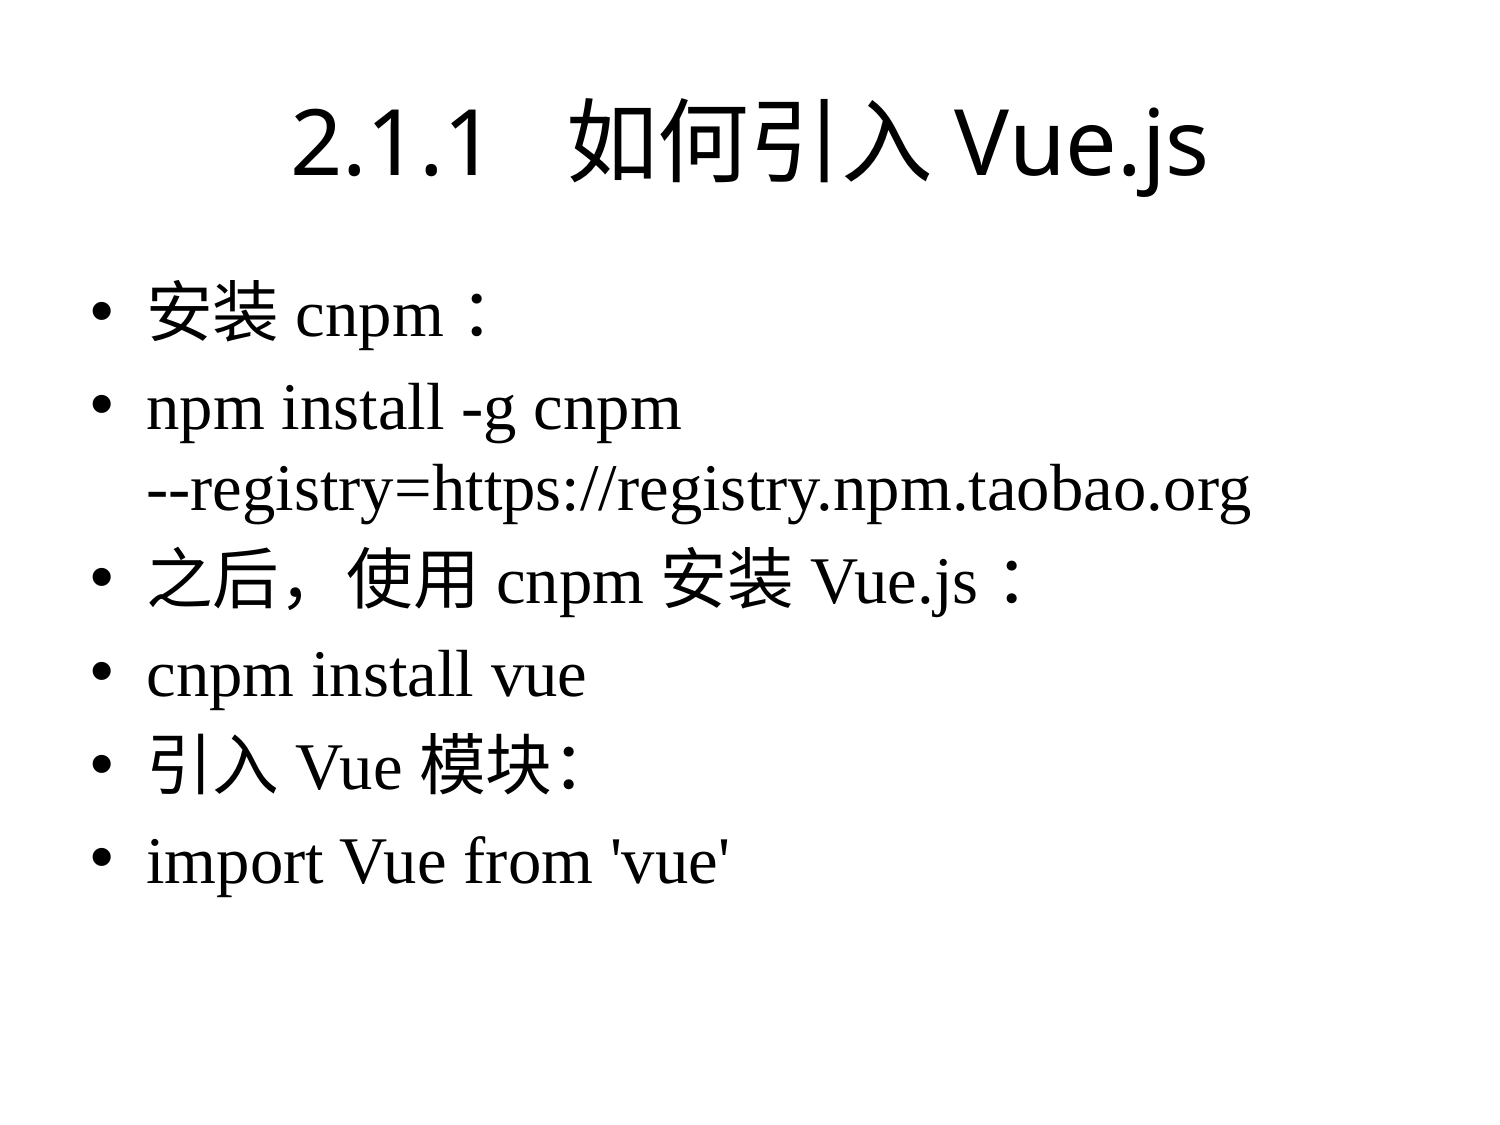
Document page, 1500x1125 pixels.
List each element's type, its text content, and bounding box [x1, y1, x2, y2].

list 安装cnpm： npm install -g cnpm --registry=https://registry.npm.taobao.org 之后，使用cnpm安装Vue.js： cnpm install vue 引入Vue模块： import Vue from 'vue' [75, 262, 1425, 1005]
title 2.1.1 如何引入Vue.js [75, 45, 1425, 233]
